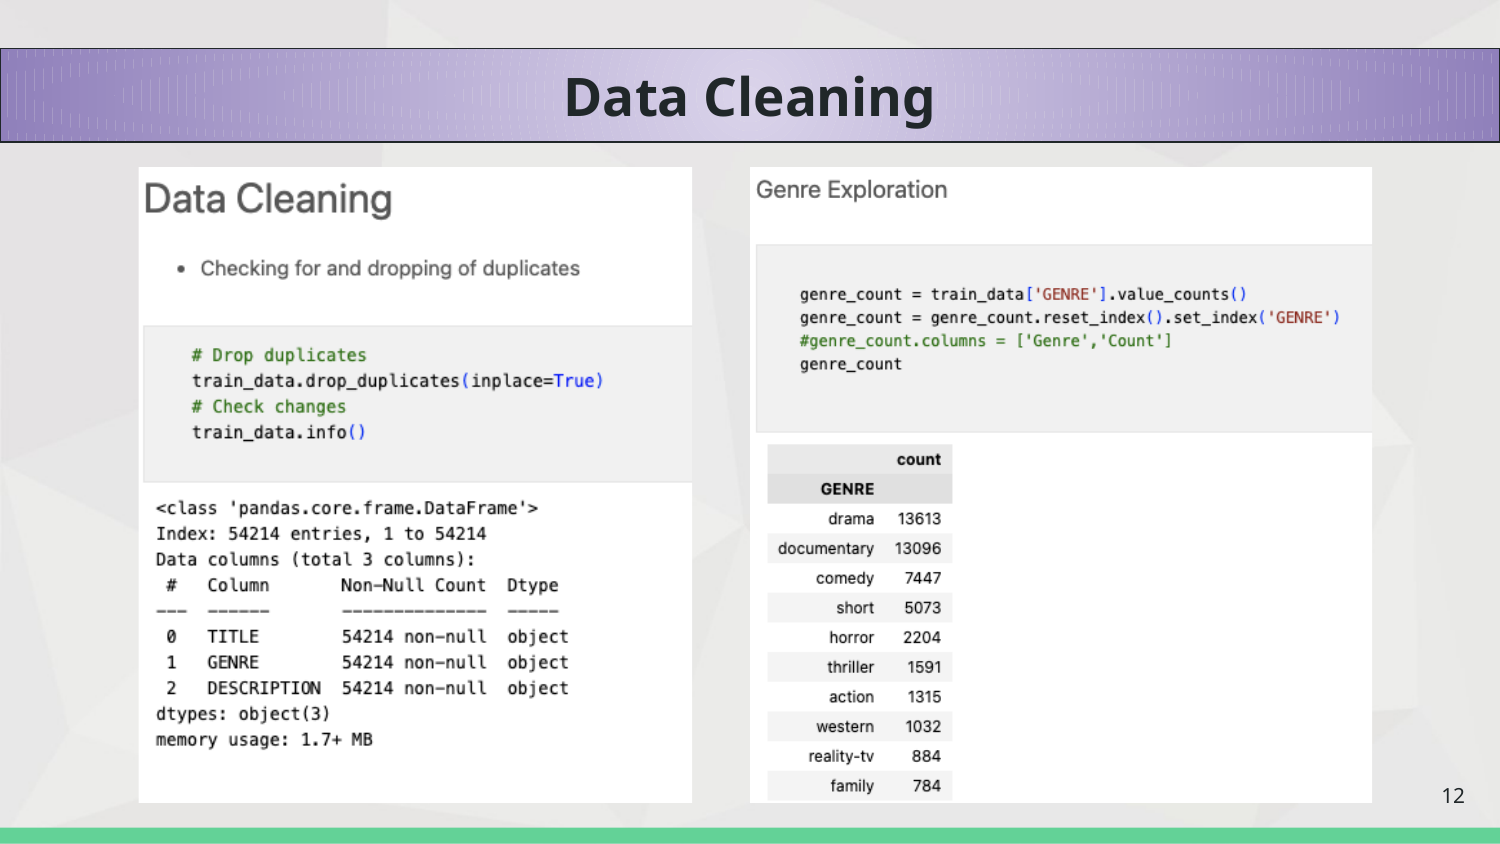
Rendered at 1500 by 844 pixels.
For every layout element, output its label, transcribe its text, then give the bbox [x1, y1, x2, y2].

title Data Cleaning [0, 48, 1500, 143]
slide_number ‹#› [1389, 764, 1480, 830]
picture [0, 0, 1500, 48]
picture [0, 143, 1500, 827]
